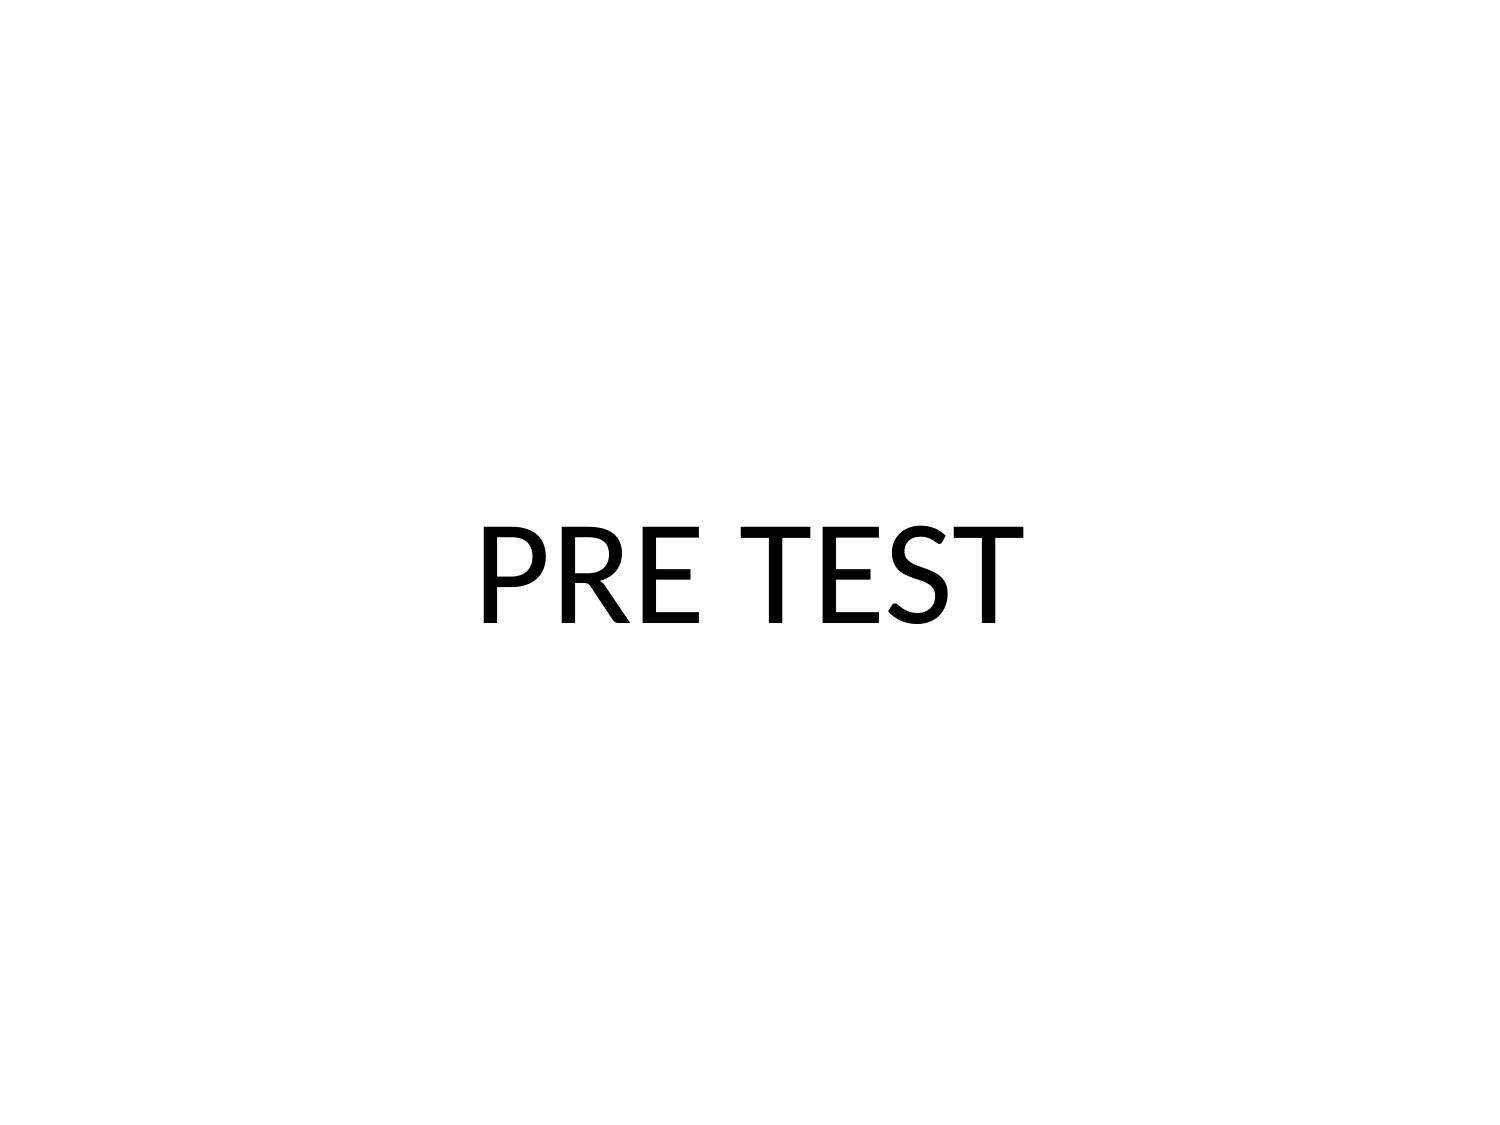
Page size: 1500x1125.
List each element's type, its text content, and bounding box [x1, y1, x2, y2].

list PRE TEST [75, 262, 1425, 1005]
